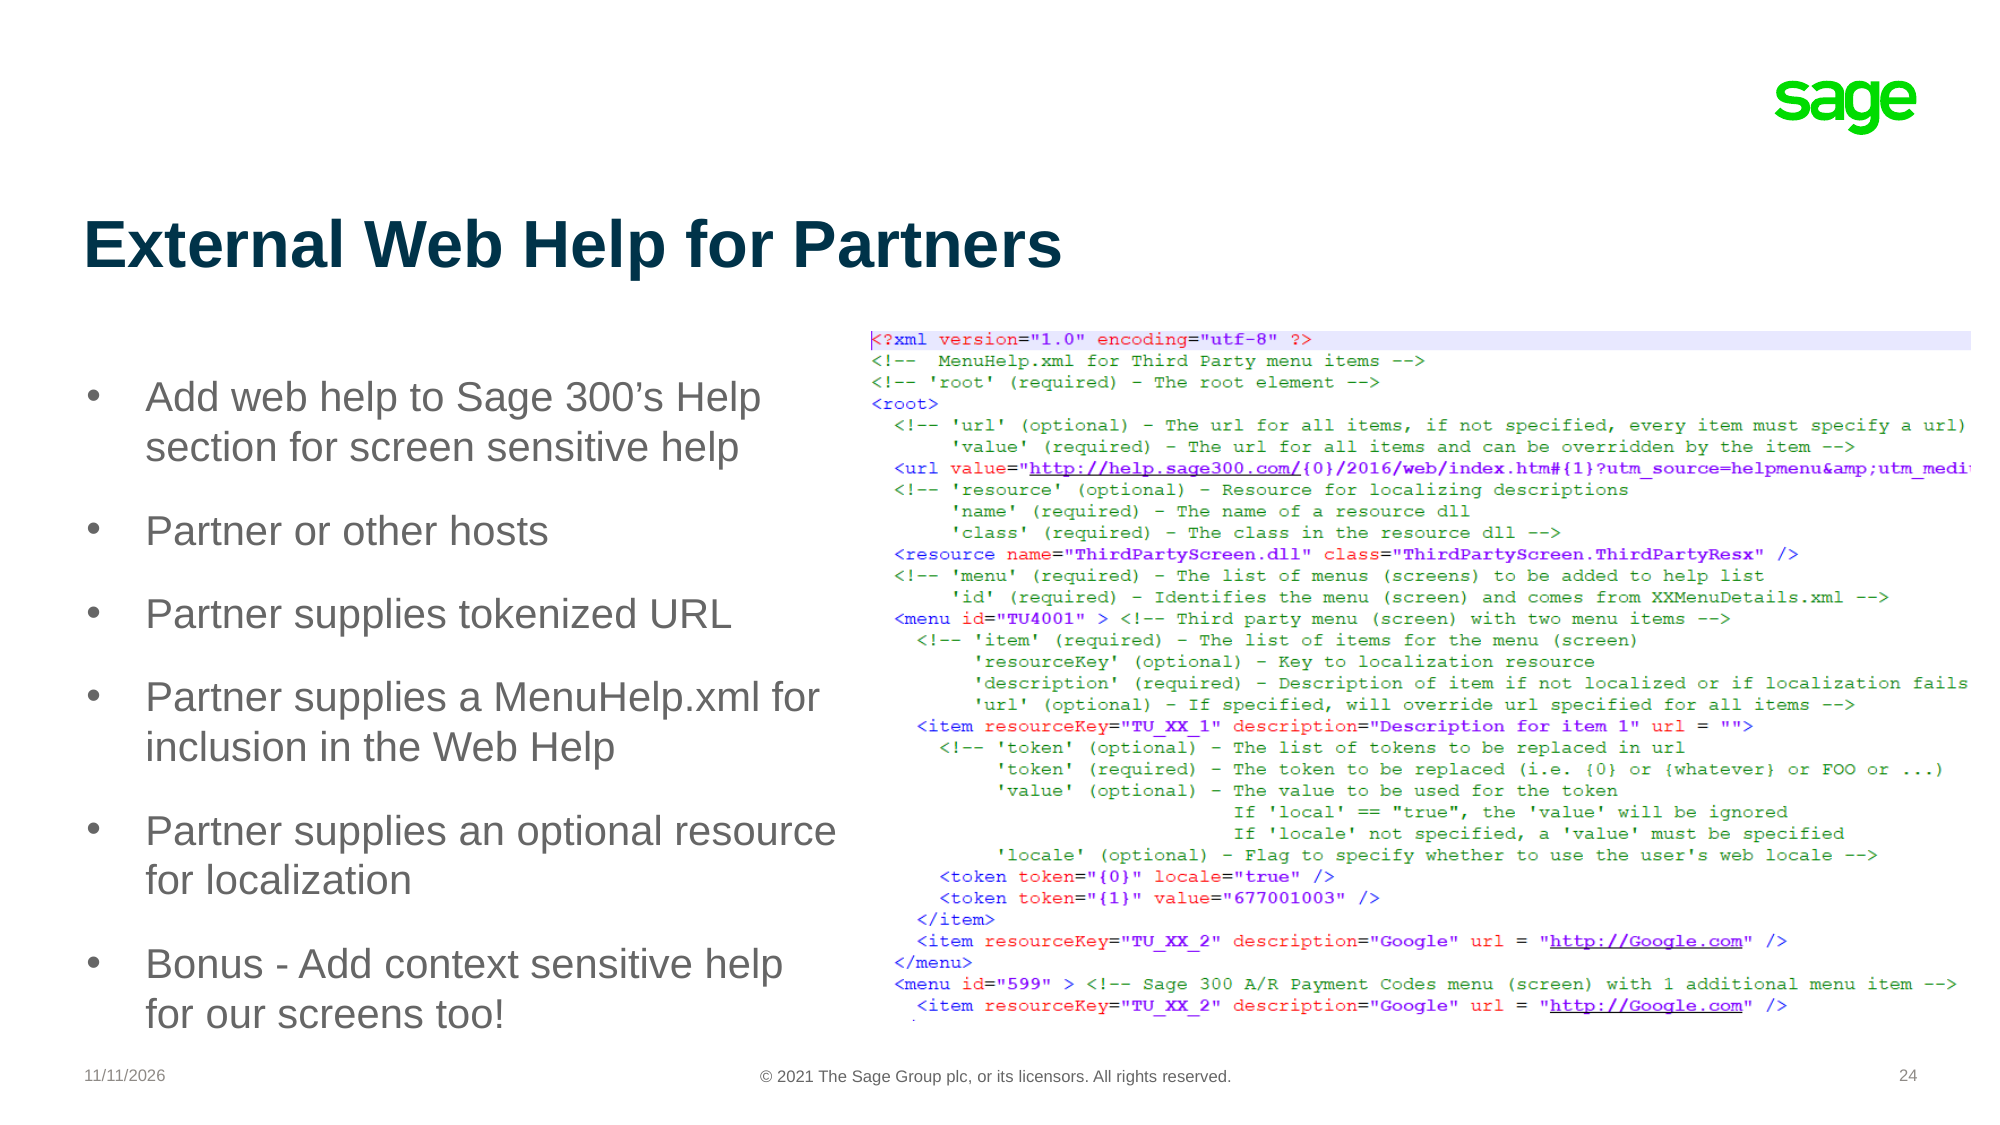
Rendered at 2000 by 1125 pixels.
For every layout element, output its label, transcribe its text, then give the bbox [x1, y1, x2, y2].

list Add web help to Sage 300’s Help section for screen sensitive help Partner or other hosts Partner supplies tokenized URL Partner supplies a MenuHelp.xml for inclusion in the Web Help Partner supplies an optional resource for localization Bonus - Add context sensitive help for our screens too! [86, 362, 842, 1021]
picture [869, 330, 1971, 1021]
title External Web Help for Partners [83, 201, 1145, 288]
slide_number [69, 1045, 519, 1105]
slide_number 24 [1482, 1045, 1933, 1105]
